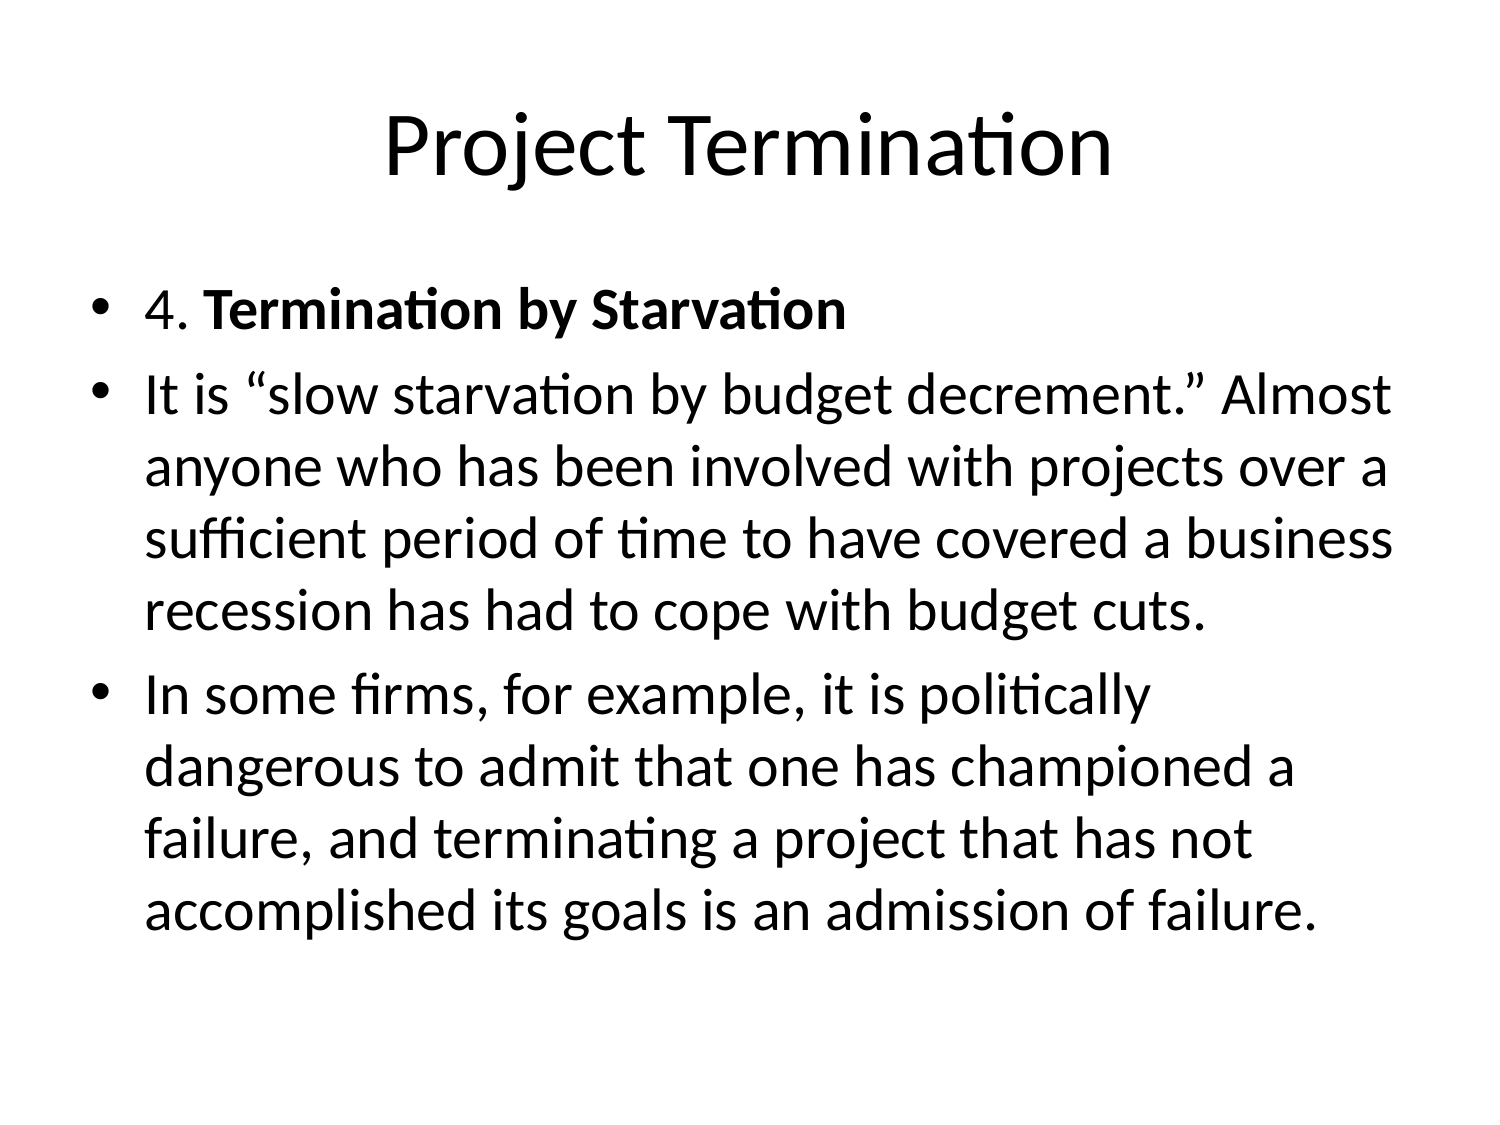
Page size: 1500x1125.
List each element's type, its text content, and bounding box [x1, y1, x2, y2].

title Project Termination [75, 45, 1425, 233]
list 4. Termination by Starvation It is “slow starvation by budget decrement.” Almost anyone who has been involved with projects over a sufficient period of time to have covered a business recession has had to cope with budget cuts. In some firms, for example, it is politically dangerous to admit that one has championed a failure, and terminating a project that has not accomplished its goals is an admission of failure. [75, 262, 1425, 1005]
